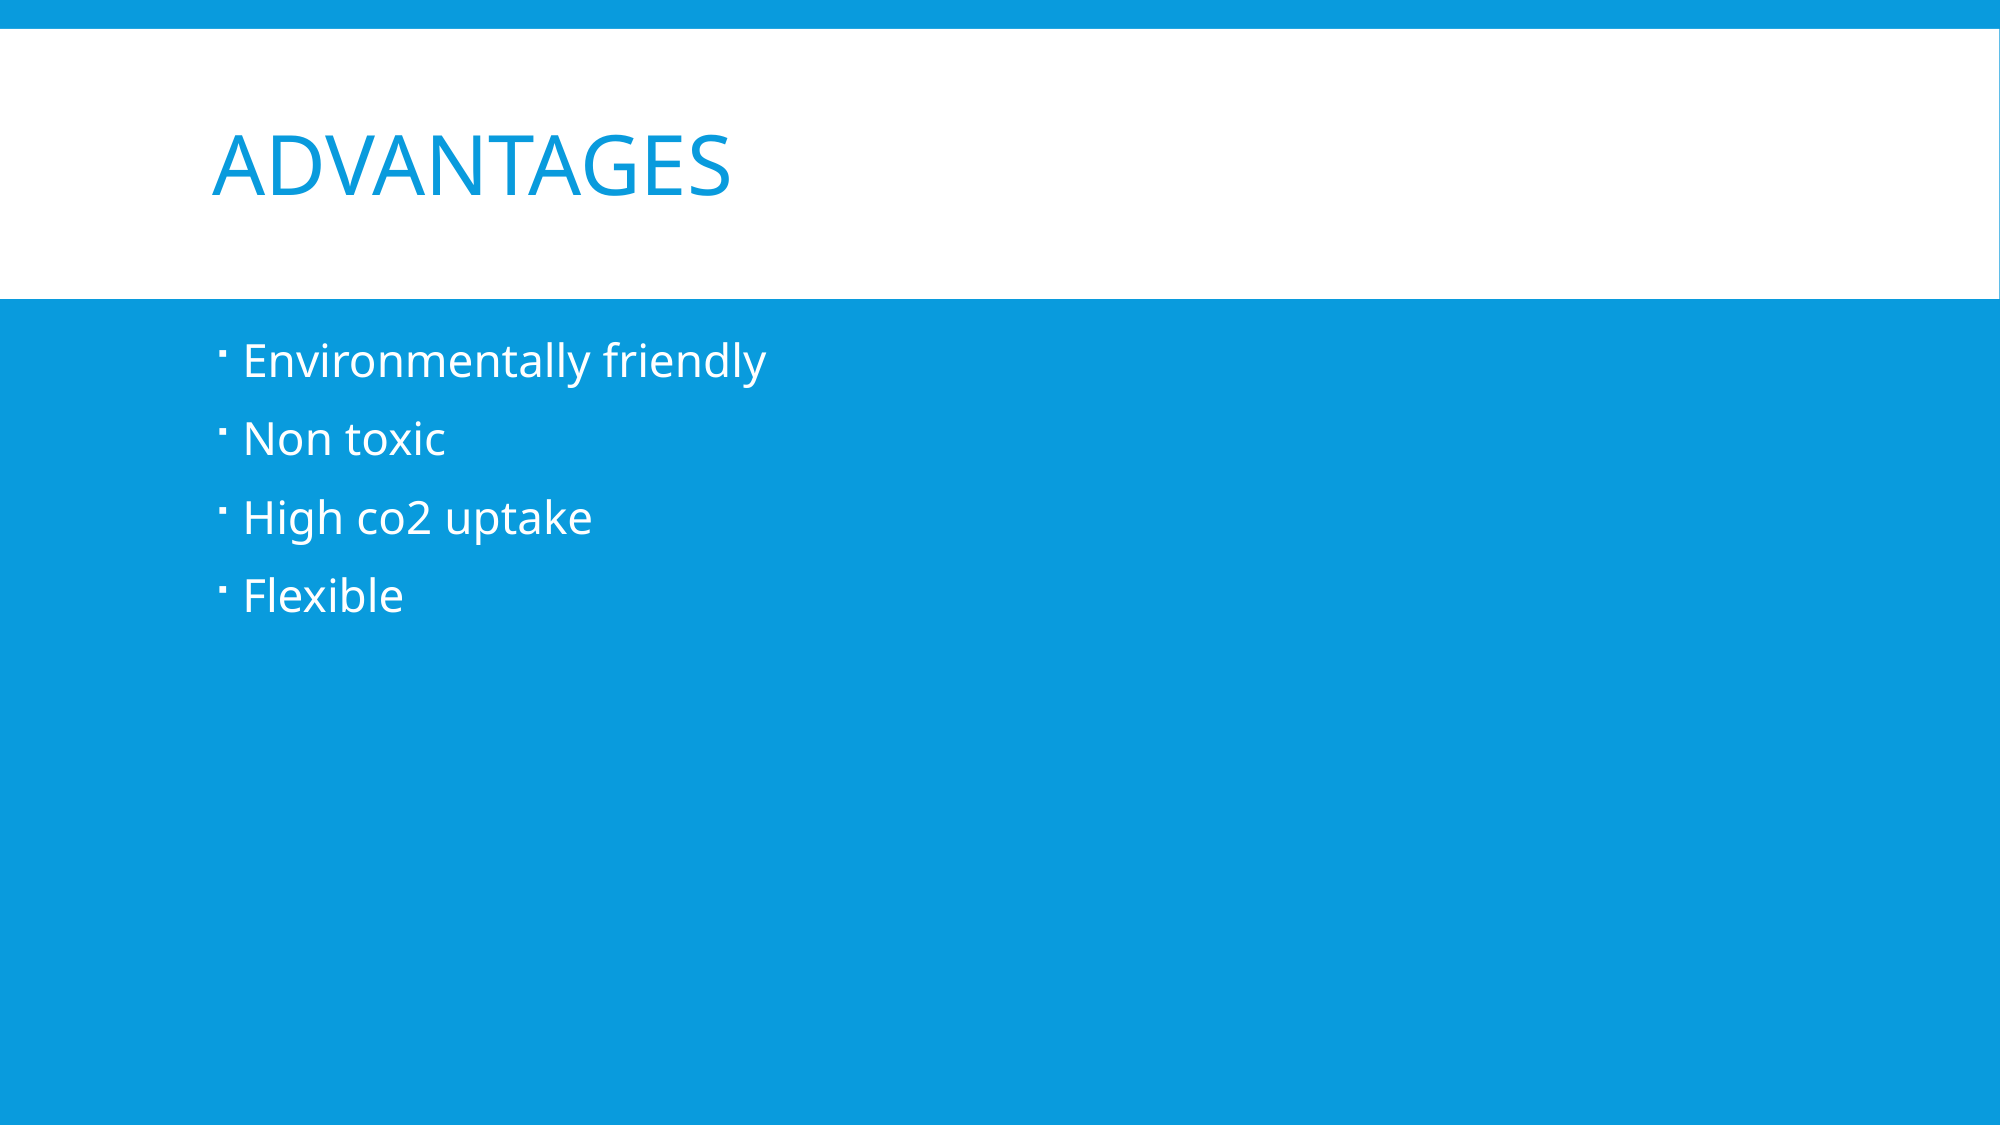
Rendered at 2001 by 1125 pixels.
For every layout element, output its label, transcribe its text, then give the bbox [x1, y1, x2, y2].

title Advantages [197, 46, 1803, 295]
list Environmentally friendly Non toxic High co2 uptake Flexible [197, 329, 1803, 1020]
